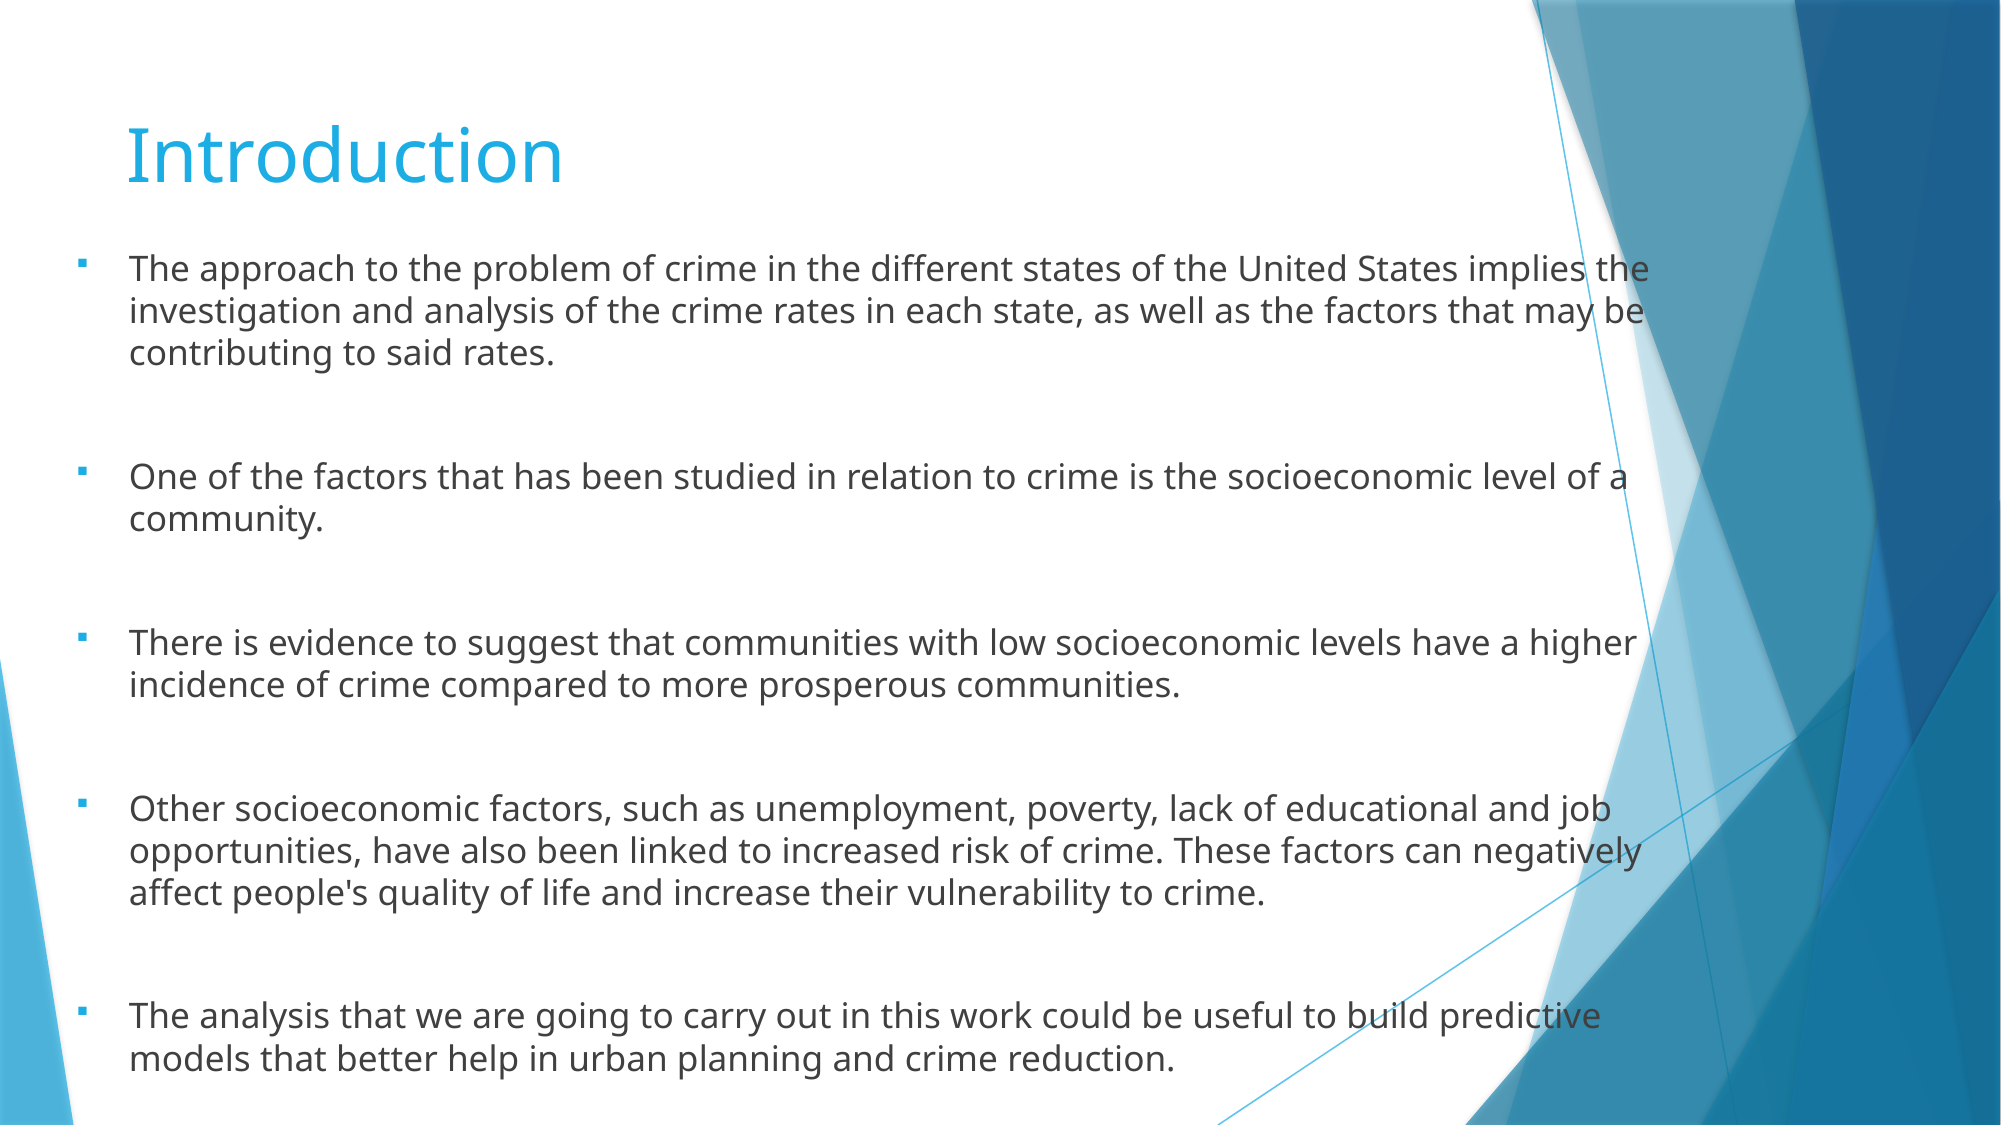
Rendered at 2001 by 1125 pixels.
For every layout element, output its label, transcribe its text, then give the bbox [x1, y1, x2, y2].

title Introduction [111, 99, 1522, 238]
list The approach to the problem of crime in the different states of the United States implies the investigation and analysis of the crime rates in each state, as well as the factors that may be contributing to said rates. One of the factors that has been studied in relation to crime is the socioeconomic level of a community. There is evidence to suggest that communities with low socioeconomic levels have a higher incidence of crime compared to more prosperous communities. Other socioeconomic factors, such as unemployment, poverty, lack of educational and job opportunities, have also been linked to increased risk of crime. These factors can negatively affect people's quality of life and increase their vulnerability to crime. The analysis that we are going to carry out in this work could be useful to build predictive models that better help in urban planning and crime reduction. [61, 238, 1737, 1093]
